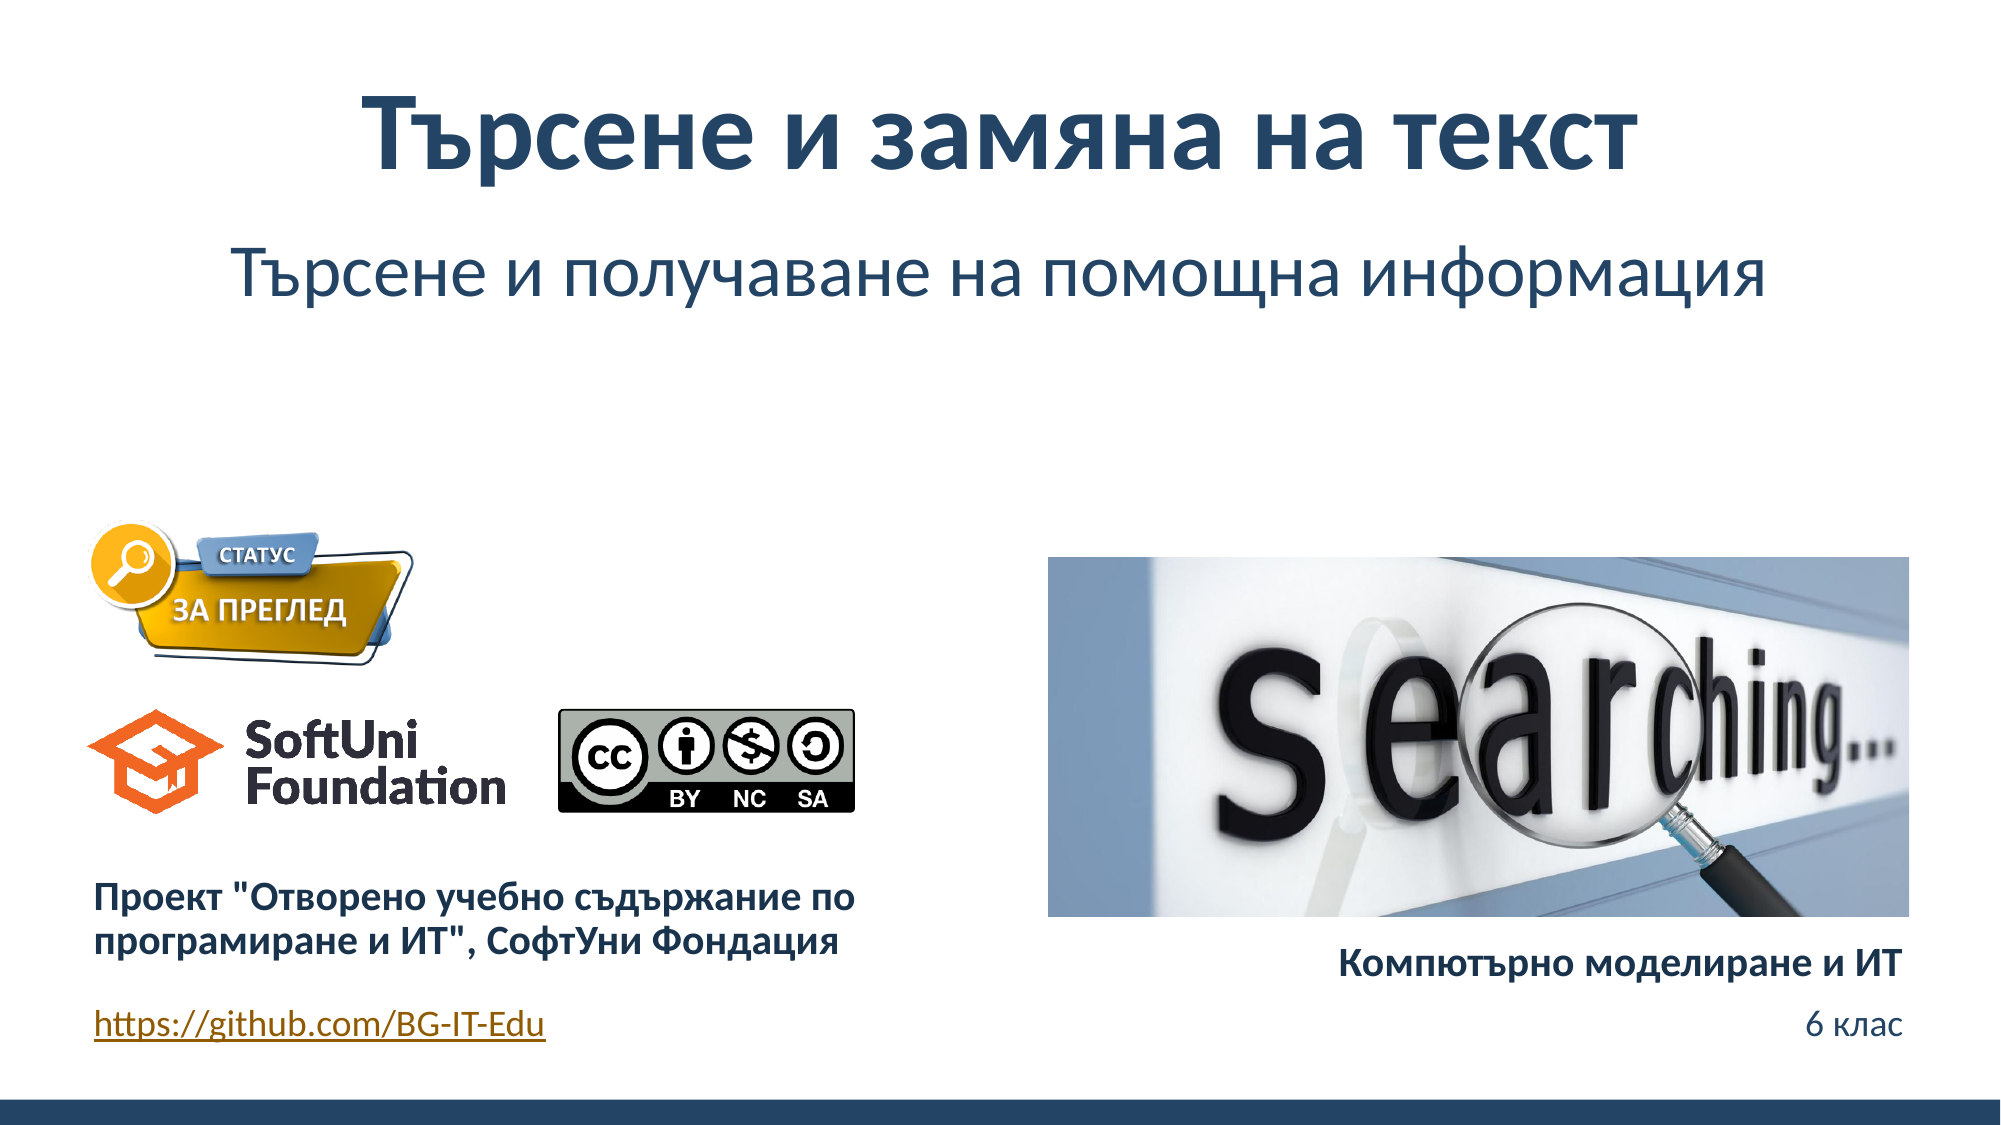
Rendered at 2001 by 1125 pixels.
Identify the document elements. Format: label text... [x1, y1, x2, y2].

picture [85, 517, 415, 666]
picture [558, 708, 855, 813]
picture [87, 709, 505, 814]
title Търсене и замяна на текст [91, 52, 1910, 230]
picture [1047, 557, 1910, 918]
list 6 клас [1048, 998, 1910, 1055]
subtitle Търсене и получаване на помощна информация [91, 230, 1910, 378]
list Компютърно моделиране и ИТ [1048, 934, 1910, 997]
list https://github.com/BG-IT-Edu [87, 998, 868, 1055]
list Проект "Отворено учебно съдържание по програмиране и ИТ", СофтУни Фондация [87, 861, 868, 981]
